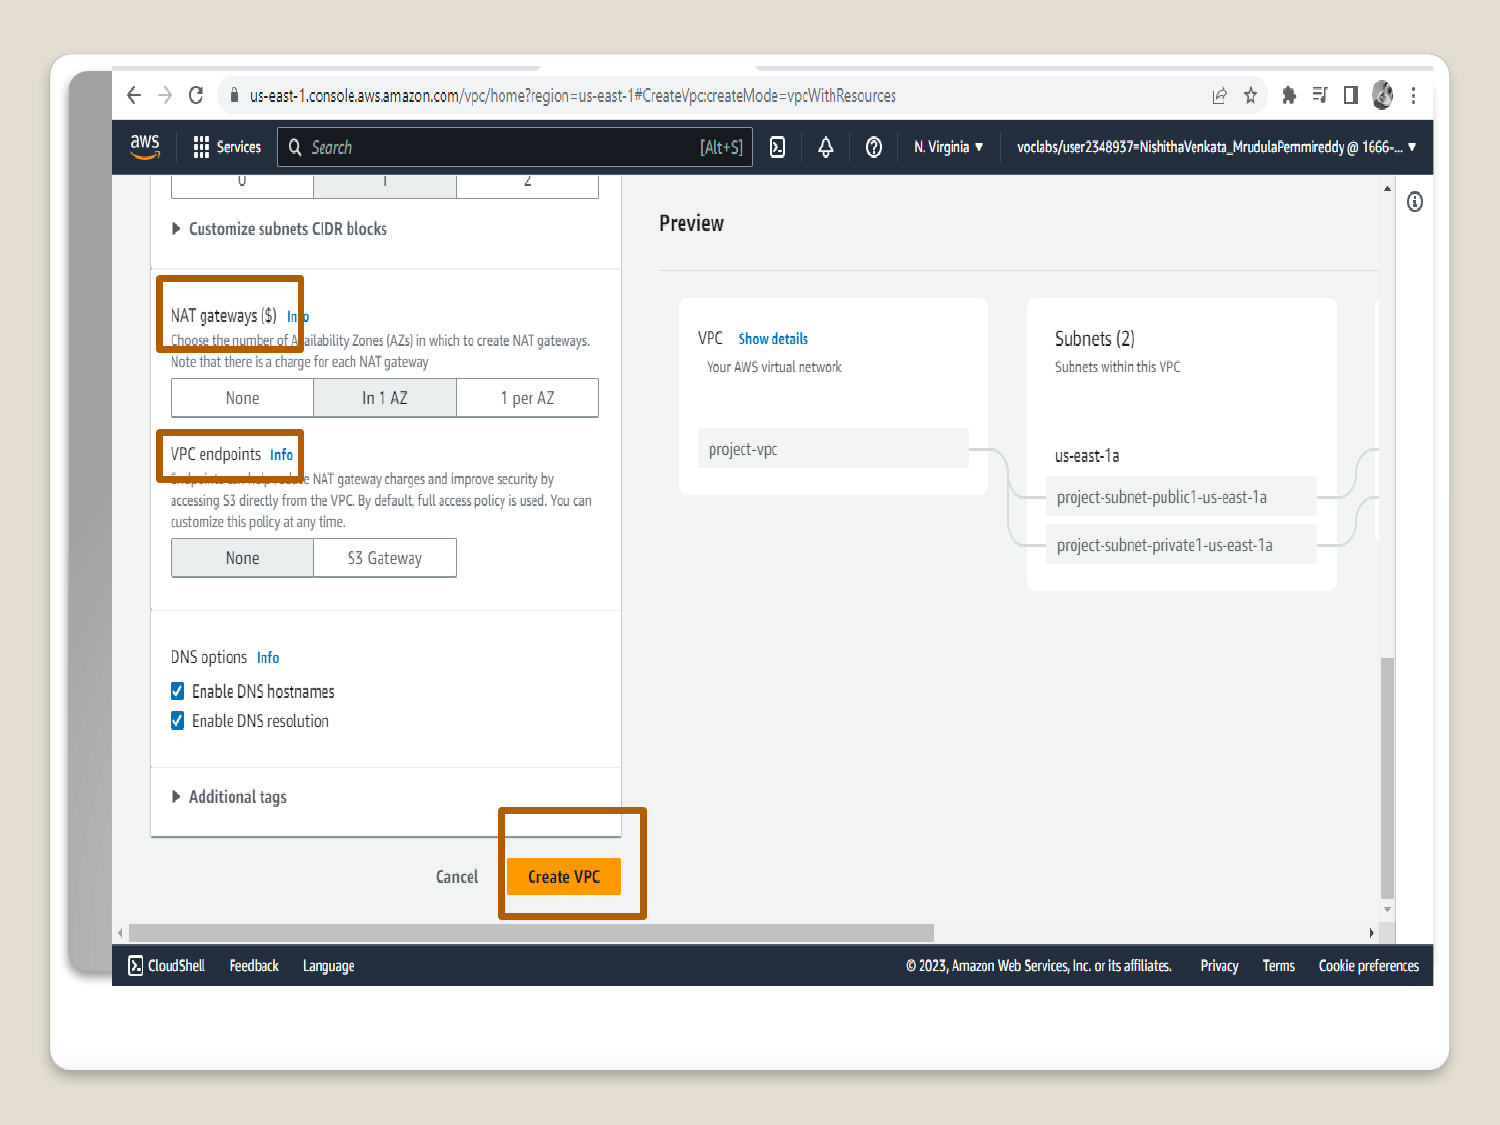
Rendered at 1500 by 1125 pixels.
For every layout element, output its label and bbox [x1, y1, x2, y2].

list [111, 66, 1434, 1025]
